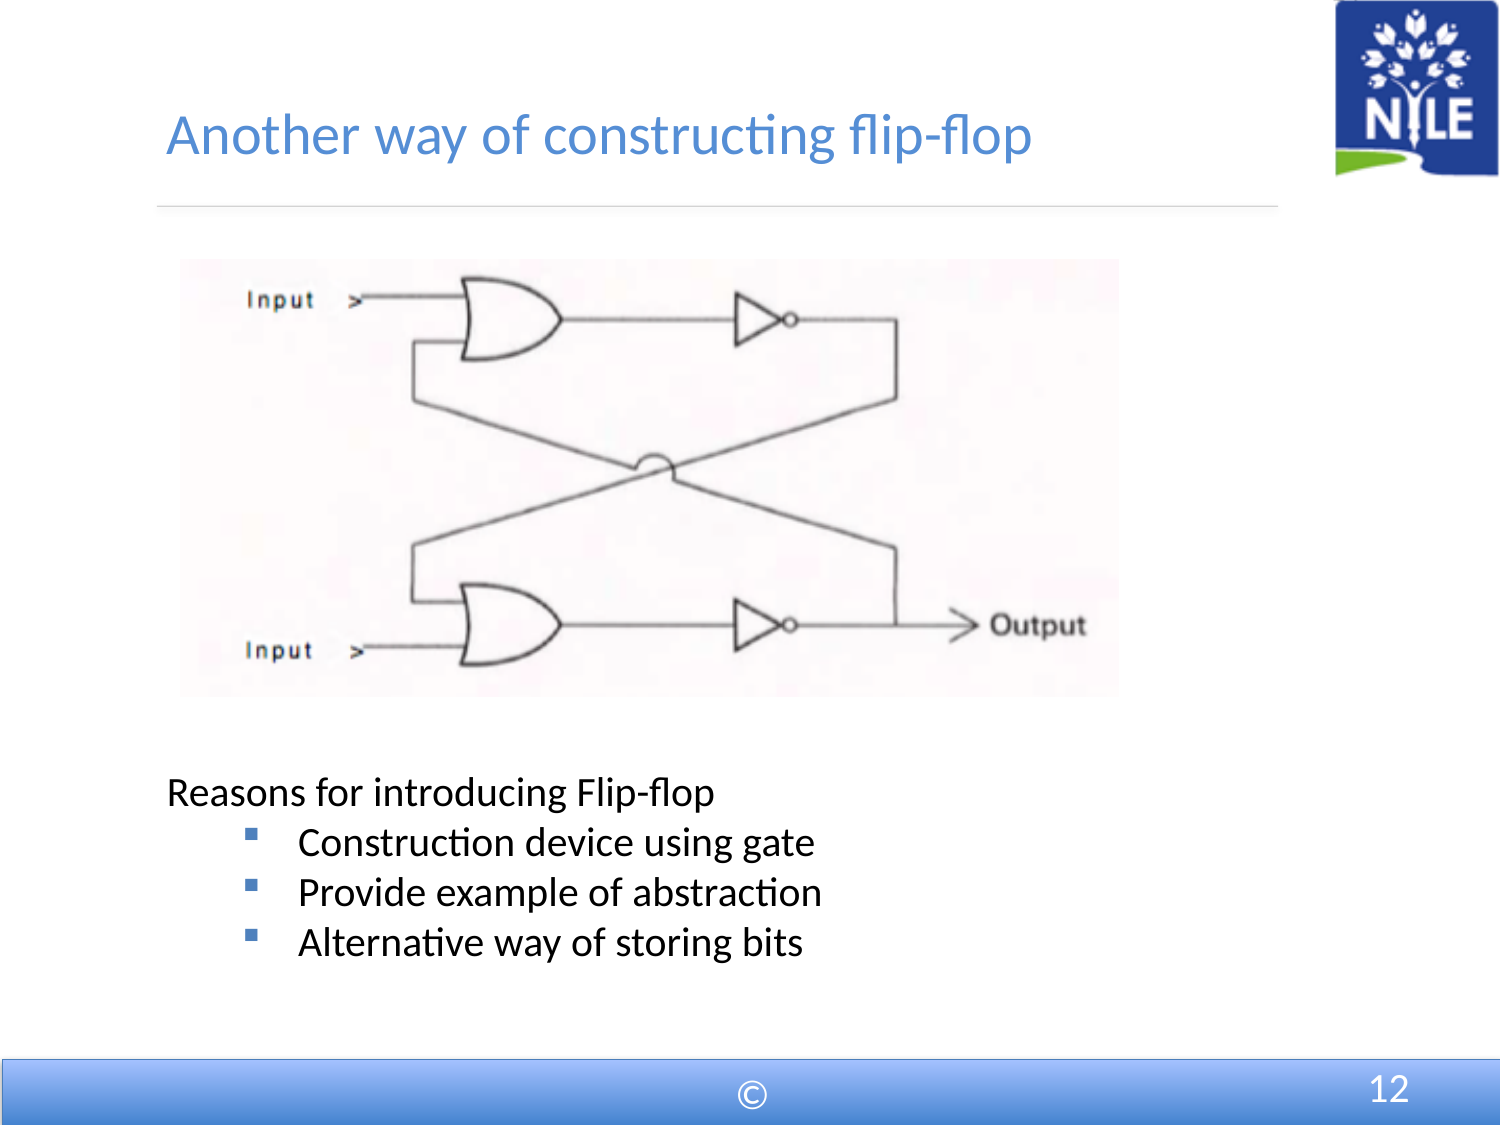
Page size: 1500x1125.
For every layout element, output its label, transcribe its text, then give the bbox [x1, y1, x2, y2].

text_box © [2, 1059, 1500, 1125]
picture [180, 259, 1119, 698]
picture [1332, 0, 1500, 191]
text_box Reasons for introducing Flip-flop Construction device using gate Provide example of abstraction Alternative way of storing bits [152, 757, 1366, 973]
text_box 12 [1074, 1055, 1425, 1116]
text_box Another way of constructing flip-flop [152, 88, 1327, 174]
